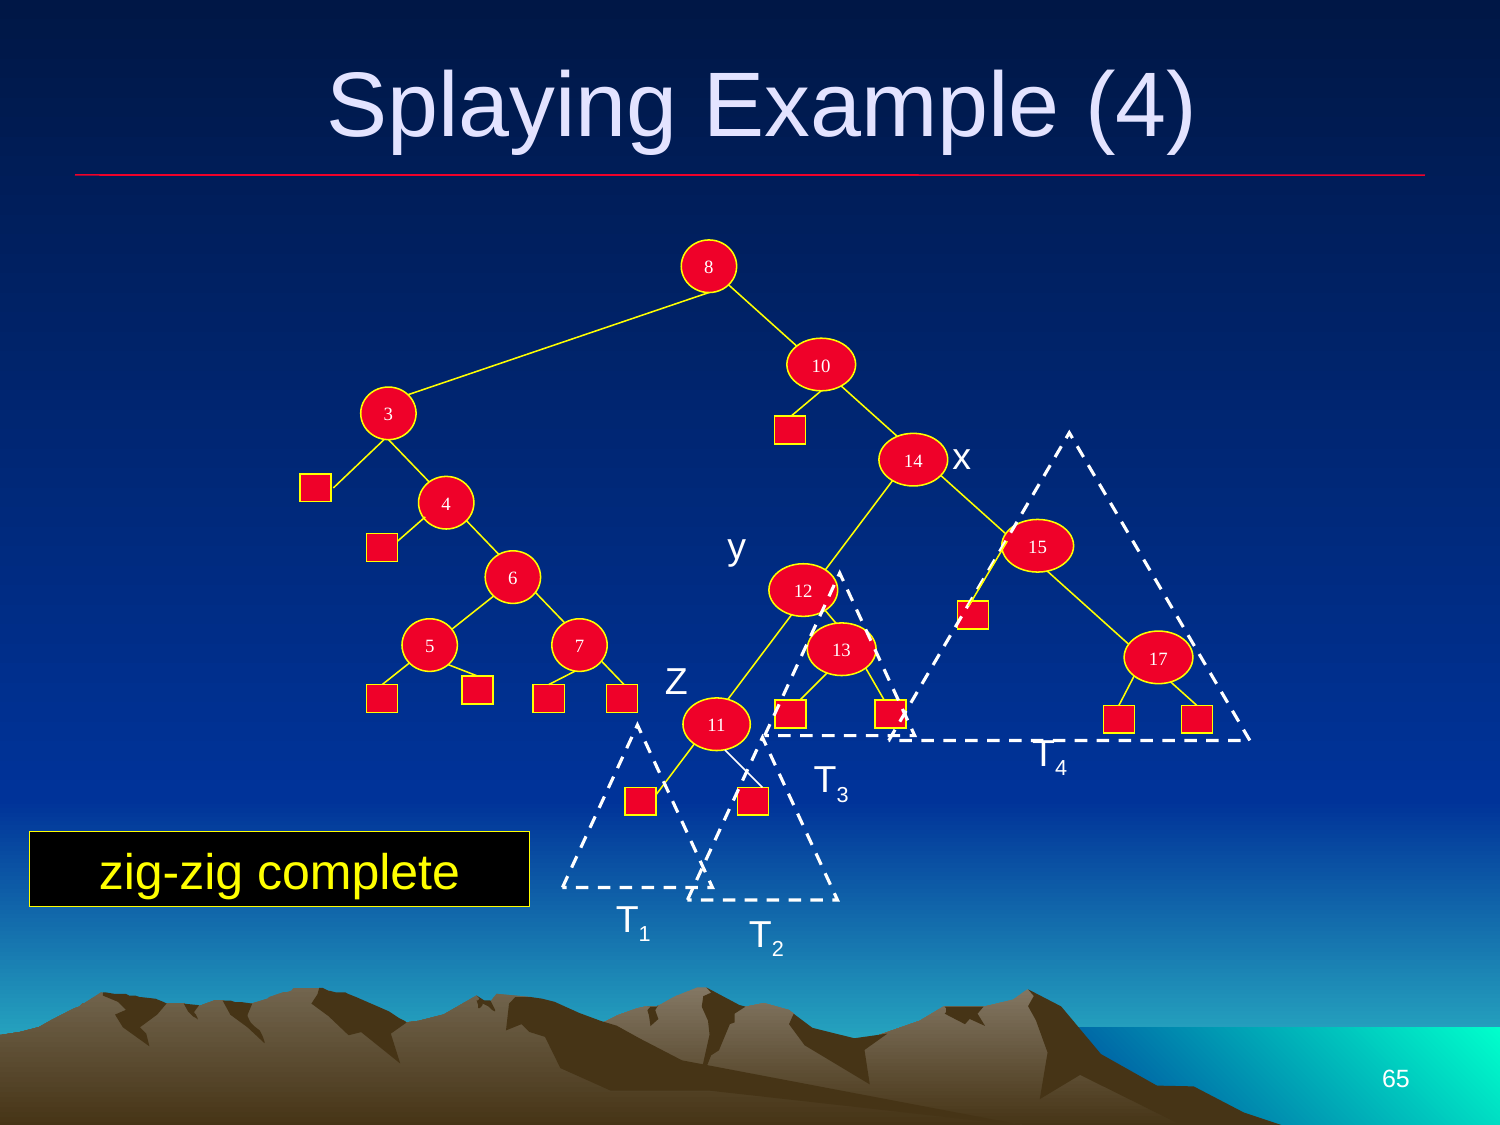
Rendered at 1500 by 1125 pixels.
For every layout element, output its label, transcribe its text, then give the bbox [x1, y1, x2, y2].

slide_number 65 [1074, 1024, 1426, 1101]
text_box [366, 533, 383, 562]
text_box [404, 290, 710, 397]
text_box 8 [681, 239, 737, 293]
text_box [533, 707, 565, 713]
text_box [606, 707, 635, 713]
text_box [397, 516, 426, 542]
text_box [300, 473, 332, 502]
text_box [774, 388, 822, 431]
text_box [388, 437, 638, 699]
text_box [562, 724, 713, 948]
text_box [548, 667, 583, 685]
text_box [381, 592, 498, 685]
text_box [724, 283, 1198, 706]
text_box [640, 461, 759, 735]
text_box zig-zig complete [29, 831, 530, 907]
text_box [687, 737, 838, 963]
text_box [764, 572, 915, 809]
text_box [333, 429, 395, 489]
title Splaying Example (4) [274, 37, 1251, 163]
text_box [888, 432, 1251, 788]
text_box 3 [360, 387, 417, 436]
text_box [366, 684, 398, 713]
